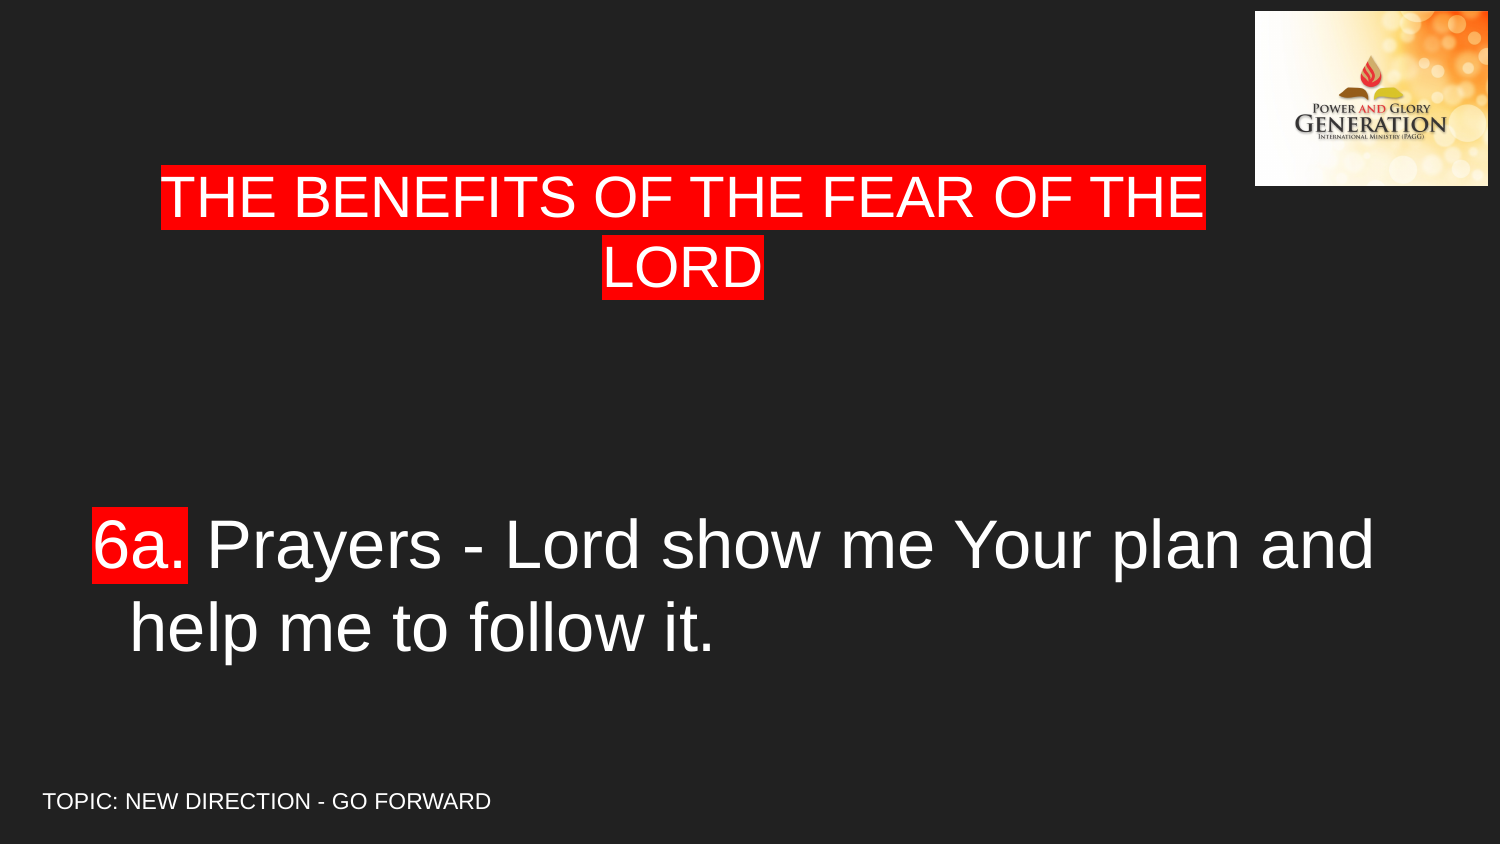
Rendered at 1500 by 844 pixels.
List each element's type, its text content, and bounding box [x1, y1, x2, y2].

title THE BENEFITS OF THE FEAR OF THE LORD [0, 130, 1304, 315]
text_box TOPIC: NEW DIRECTION - GO FORWARD [27, 771, 957, 819]
title 6a. Prayers - Lord show me Your plan and help me to follow it. [67, 314, 1472, 681]
picture [1254, 11, 1488, 187]
